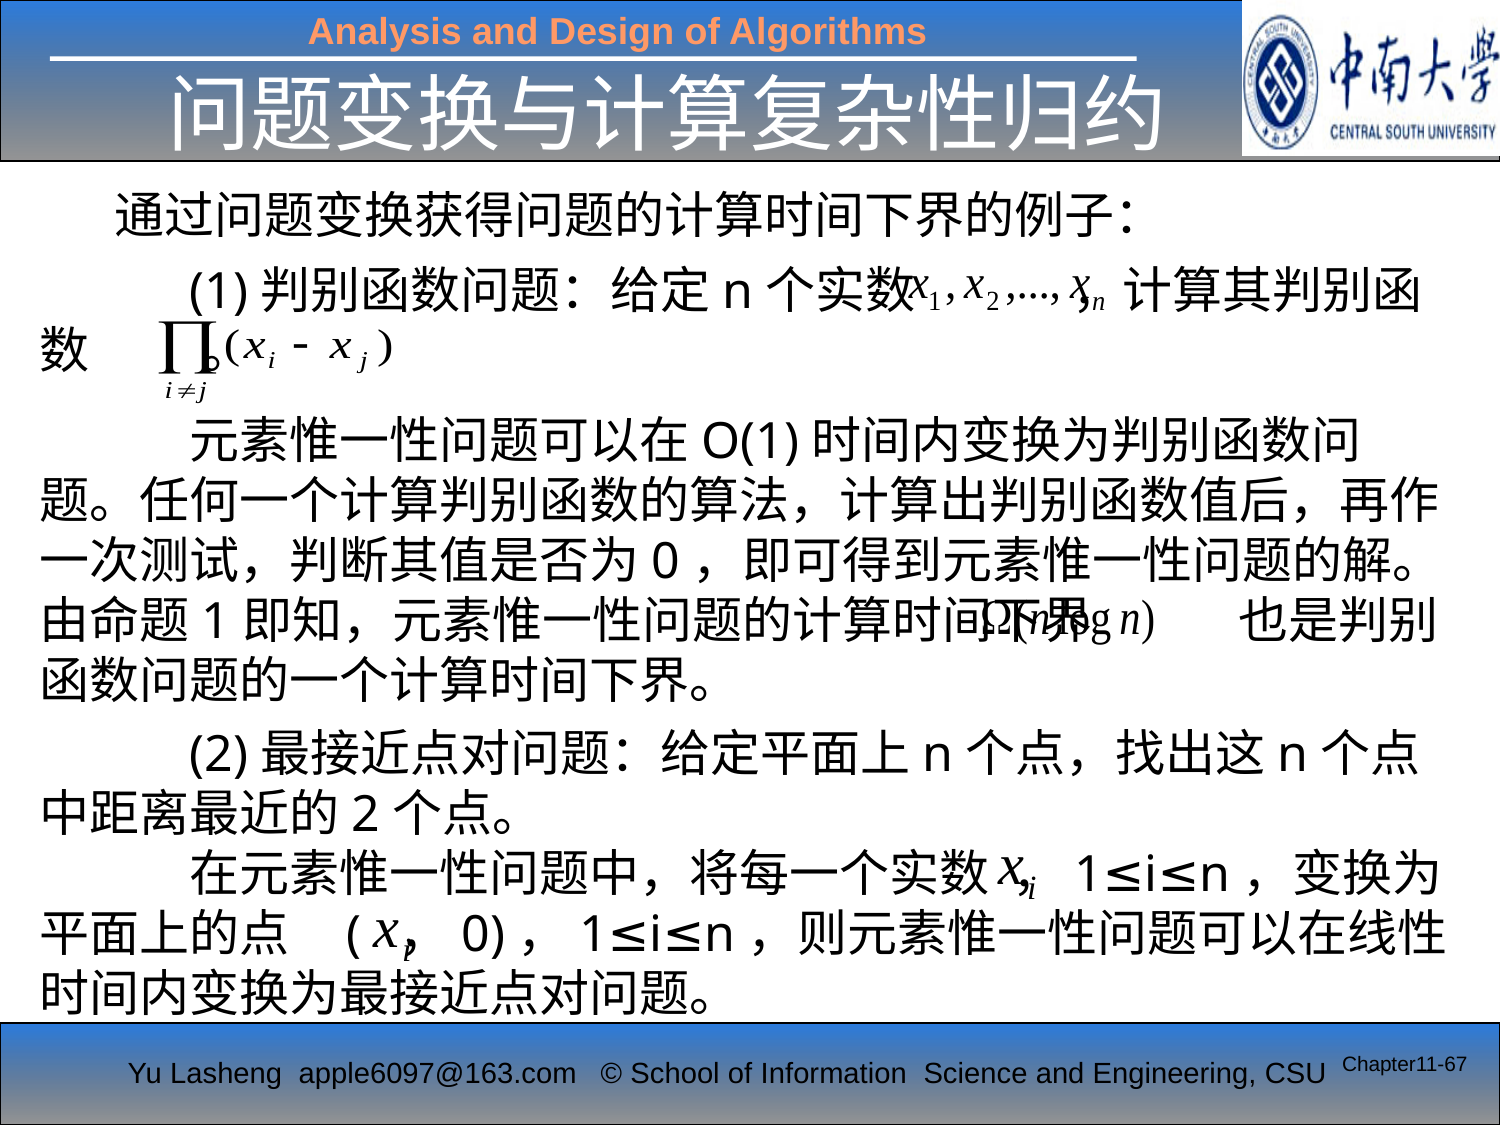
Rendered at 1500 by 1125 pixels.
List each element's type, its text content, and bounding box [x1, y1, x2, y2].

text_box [24, 713, 1476, 1032]
picture [1242, 0, 1500, 156]
text_box 通过问题变换获得问题的计算时间下界的例子： [24, 176, 1475, 250]
slide_number Chapter11-67 [1293, 1042, 1483, 1118]
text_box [24, 251, 1476, 401]
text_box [24, 401, 1476, 713]
title 问题变换与计算复杂性归约 [29, 54, 1305, 168]
